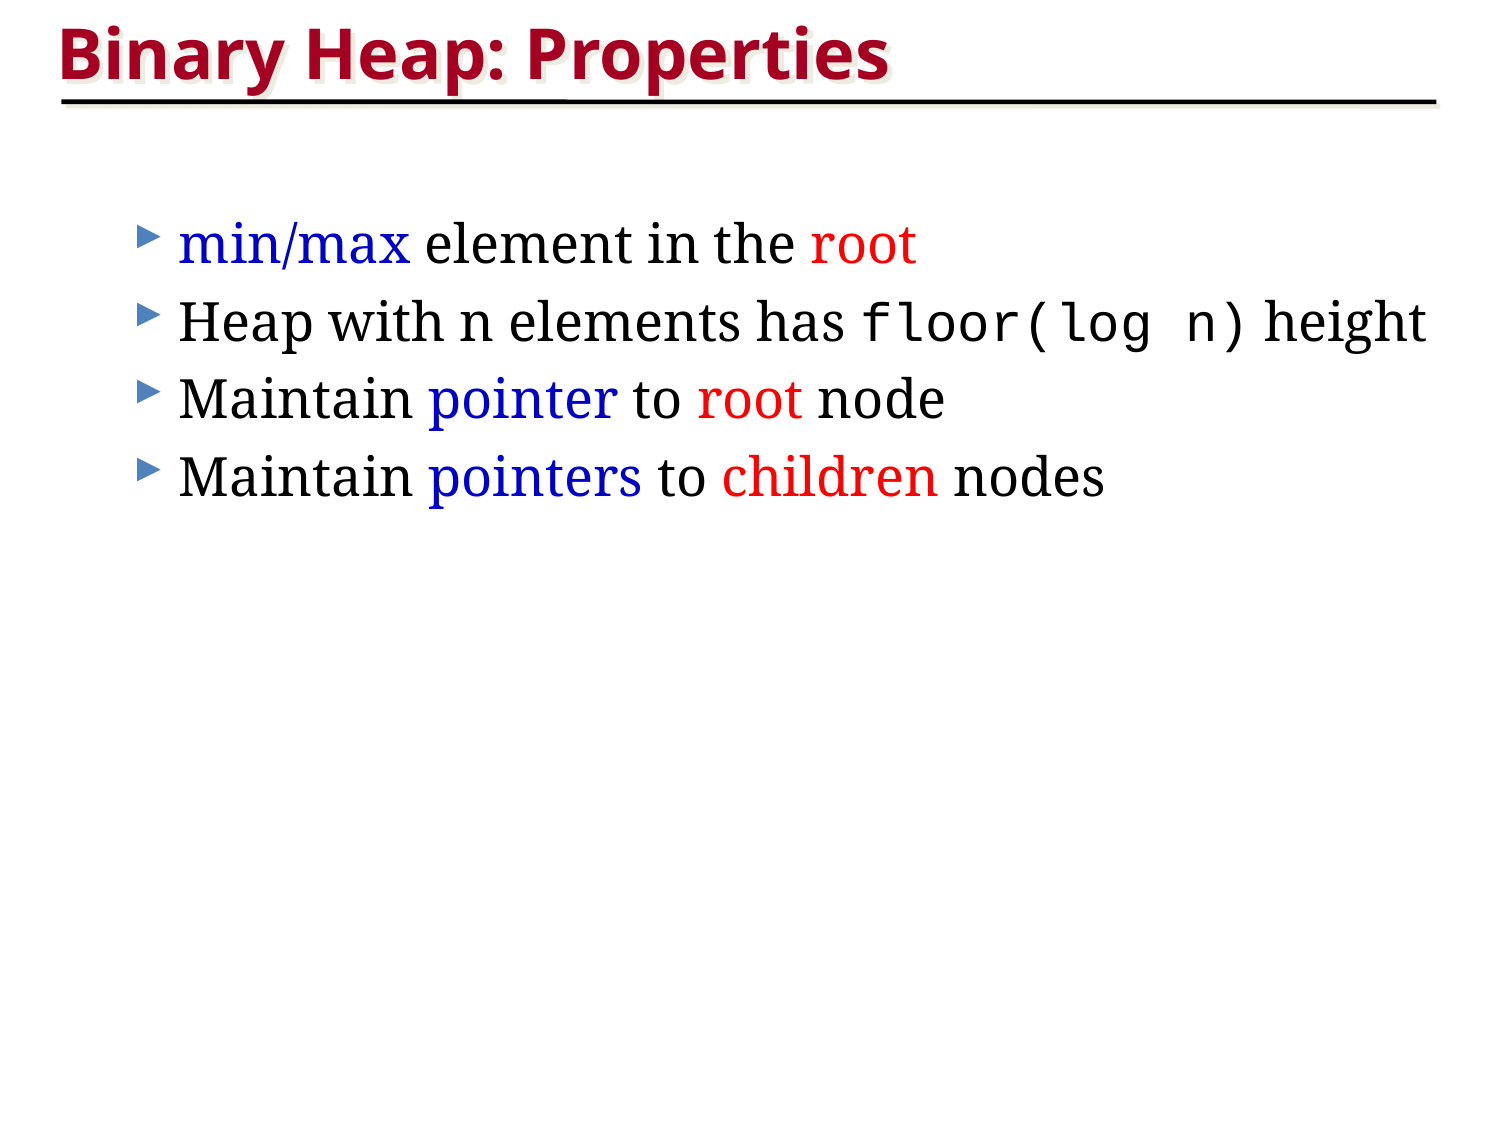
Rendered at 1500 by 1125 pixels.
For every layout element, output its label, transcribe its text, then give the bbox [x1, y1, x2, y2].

text_box Binary Heap: Properties [41, 1, 1316, 102]
text_box min/max element in the root Heap with n elements has floor(log n) height Maintain pointer to root node Maintain pointers to children nodes [118, 202, 1483, 515]
